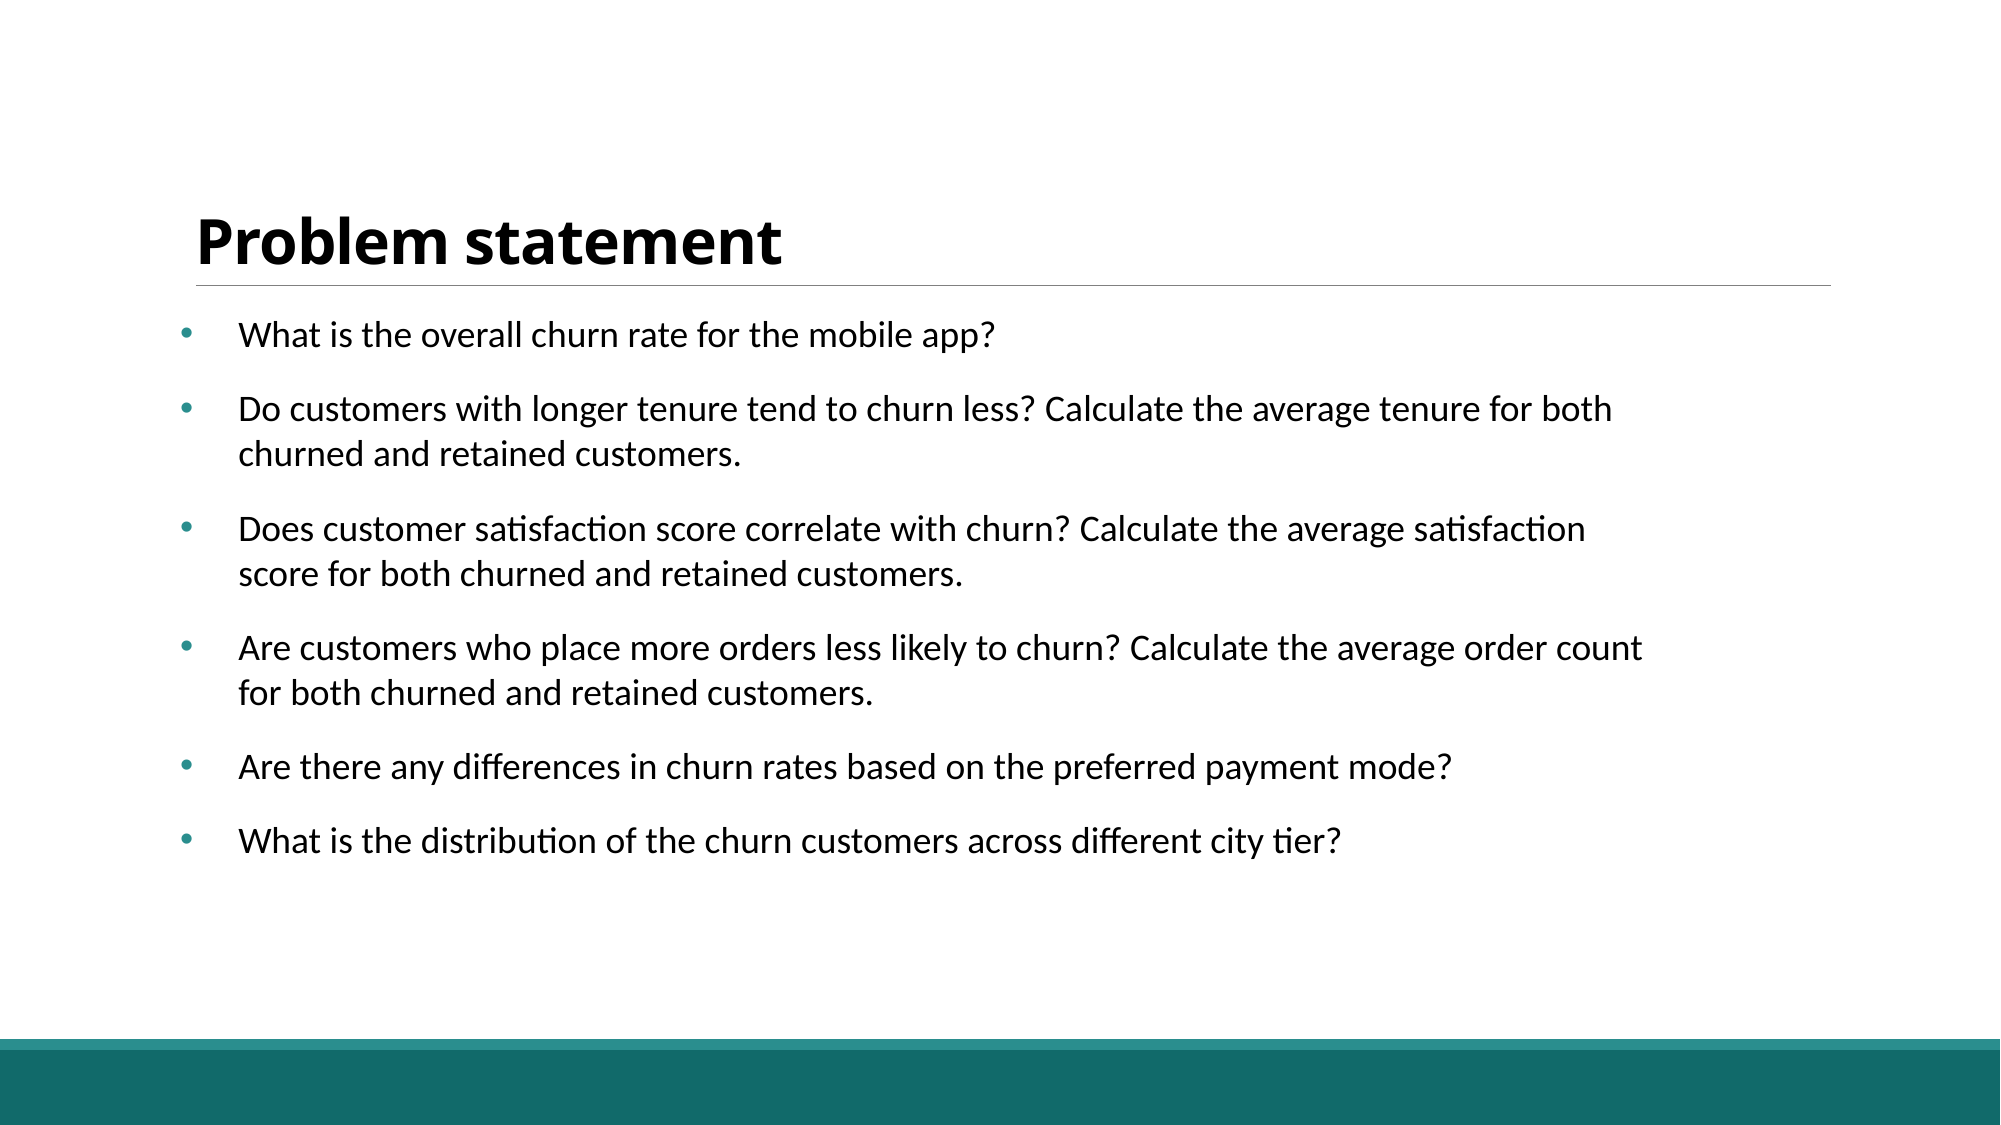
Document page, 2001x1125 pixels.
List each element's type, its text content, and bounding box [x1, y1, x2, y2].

list What is the overall churn rate for the mobile app? Do customers with longer tenure tend to churn less? Calculate the average tenure for both churned and retained customers. Does customer satisfaction score correlate with churn? Calculate the average satisfaction score for both churned and retained customers. Are customers who place more orders less likely to churn? Calculate the average order count for both churned and retained customers. Are there any differences in churn rates based on the preferred payment mode? What is the distribution of the churn customers across different city tier? [180, 302, 1655, 1001]
title Problem statement [180, 47, 1830, 285]
